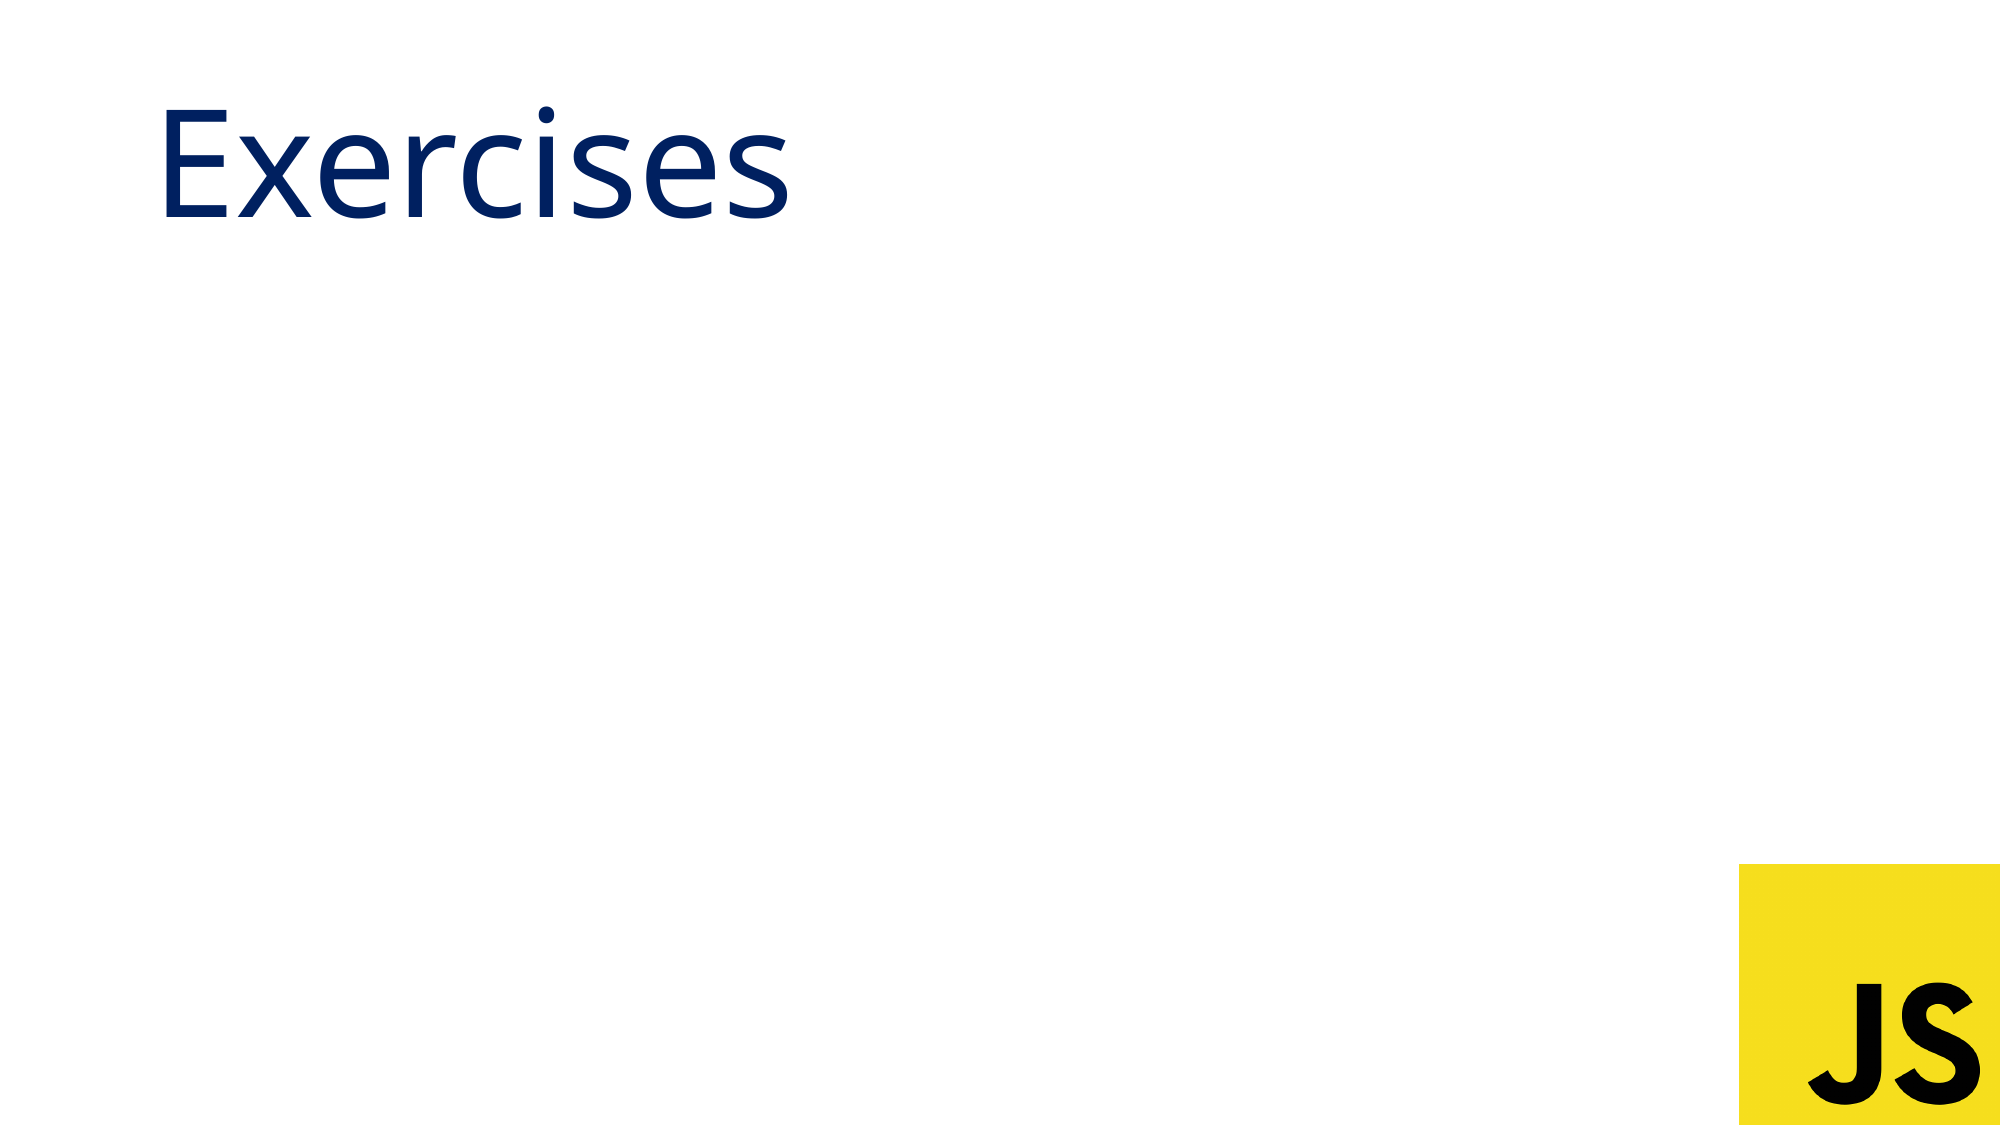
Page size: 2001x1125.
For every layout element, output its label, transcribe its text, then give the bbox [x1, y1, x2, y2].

title Exercises [137, 59, 1863, 278]
picture [1739, 864, 2000, 1125]
